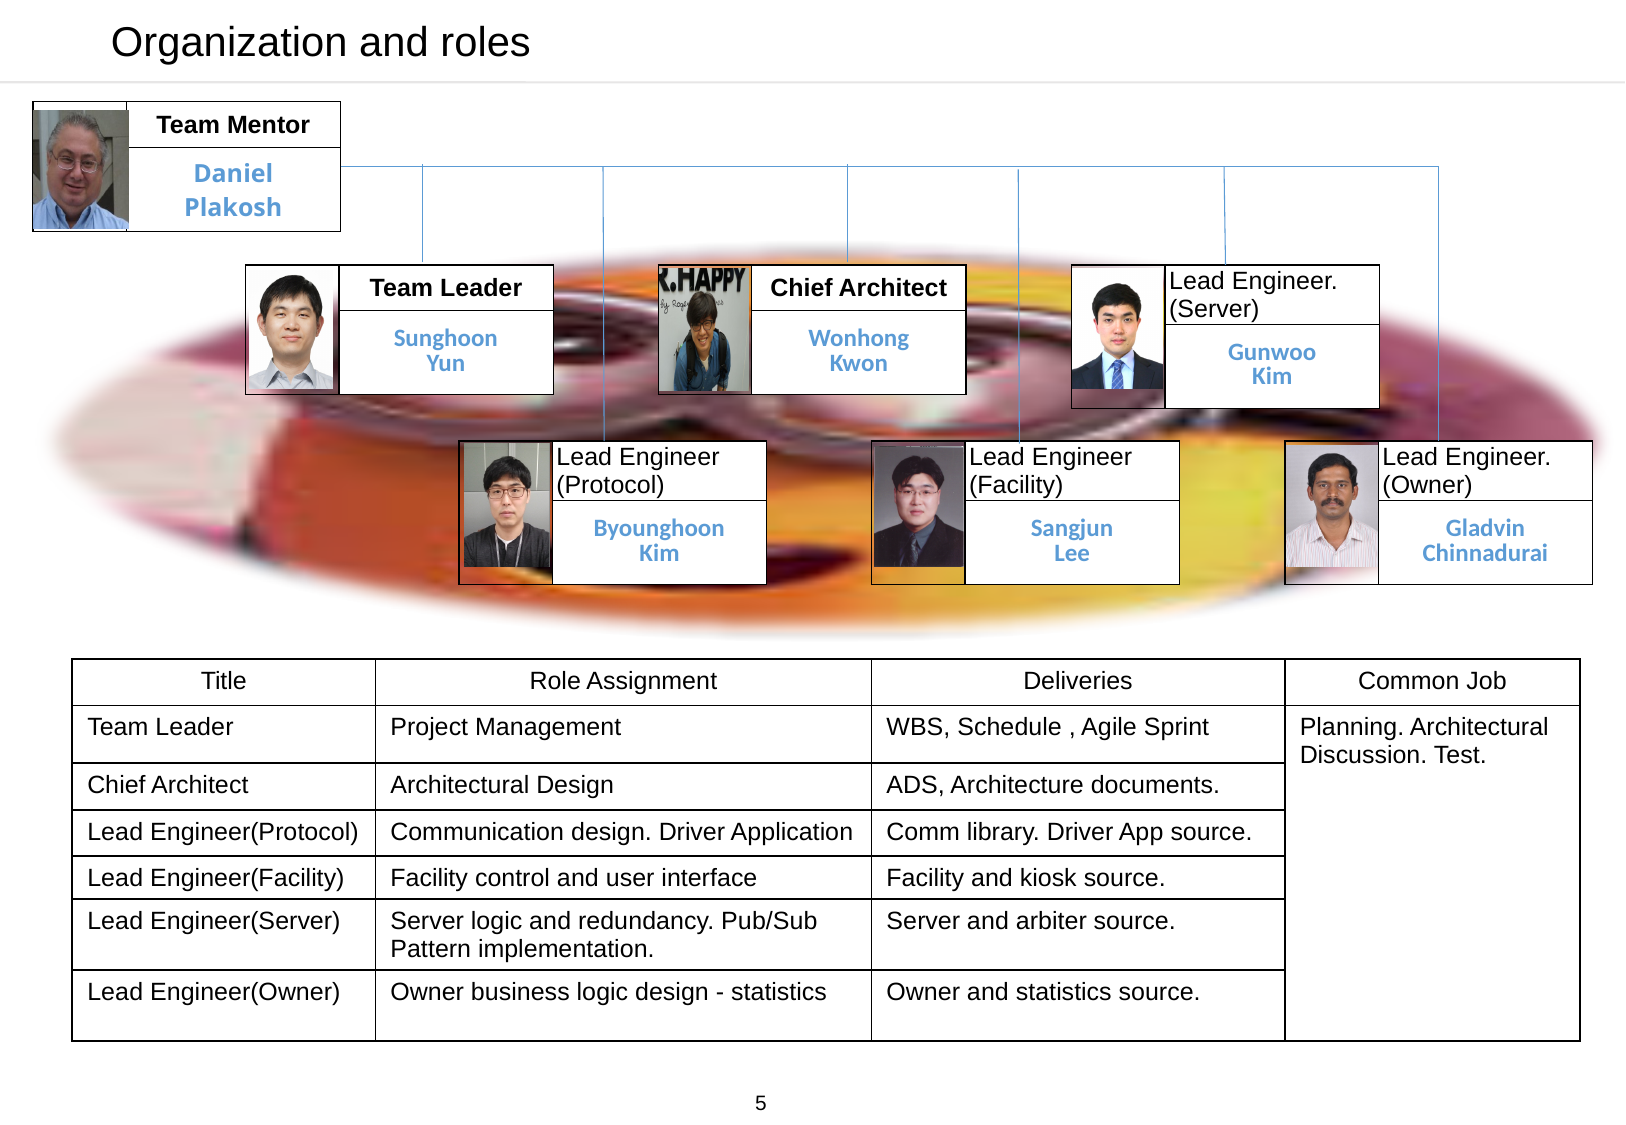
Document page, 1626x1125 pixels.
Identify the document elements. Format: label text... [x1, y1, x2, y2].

table_cell Facility and kiosk source. [872, 857, 1284, 898]
table_cell Owner and statistics source. [872, 971, 1284, 1040]
table_cell Lead Engineer(Owner) [73, 971, 375, 1040]
table_cell Server logic and redundancy. Pub/Sub Pattern implementation. [376, 900, 871, 969]
table_cell WBS, Schedule , Agile Sprint [872, 706, 1284, 762]
table_cell Chief Architect [73, 764, 375, 809]
table_header Role Assignment [376, 660, 871, 705]
table_cell Lead Engineer(Server) [73, 900, 375, 969]
picture [33, 110, 129, 229]
table_header Team Mentor [127, 102, 340, 147]
table_cell Planning. Architectural Discussion. Test. [1286, 706, 1579, 1040]
table_cell Lead Engineer(Protocol) [73, 811, 375, 855]
table_cell Facility control and user interface [376, 857, 871, 898]
table_cell Server and arbiter source. [872, 900, 1284, 969]
table_cell Comm library. Driver App source. [872, 811, 1284, 855]
table_cell Owner business logic design - statistics [376, 971, 871, 1040]
text_box Organization and roles [21, 7, 1593, 83]
table_cell Communication design. Driver Application [376, 811, 871, 855]
picture [1072, 268, 1163, 389]
table_cell ADS, Architecture documents. [872, 764, 1284, 809]
picture [33, 240, 1616, 642]
table_header Title [73, 660, 375, 705]
table_cell Architectural Design [376, 764, 871, 809]
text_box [605, 166, 1439, 441]
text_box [340, 166, 602, 441]
table_header [34, 102, 126, 110]
table_header Deliveries [872, 660, 1284, 705]
table_cell Project Management [376, 706, 871, 762]
table_header Common Job [1286, 660, 1579, 705]
table_cell Daniel Plakosh [127, 148, 340, 231]
table_cell Lead Engineer(Facility) [73, 857, 375, 898]
table_cell Team Leader [73, 706, 375, 762]
